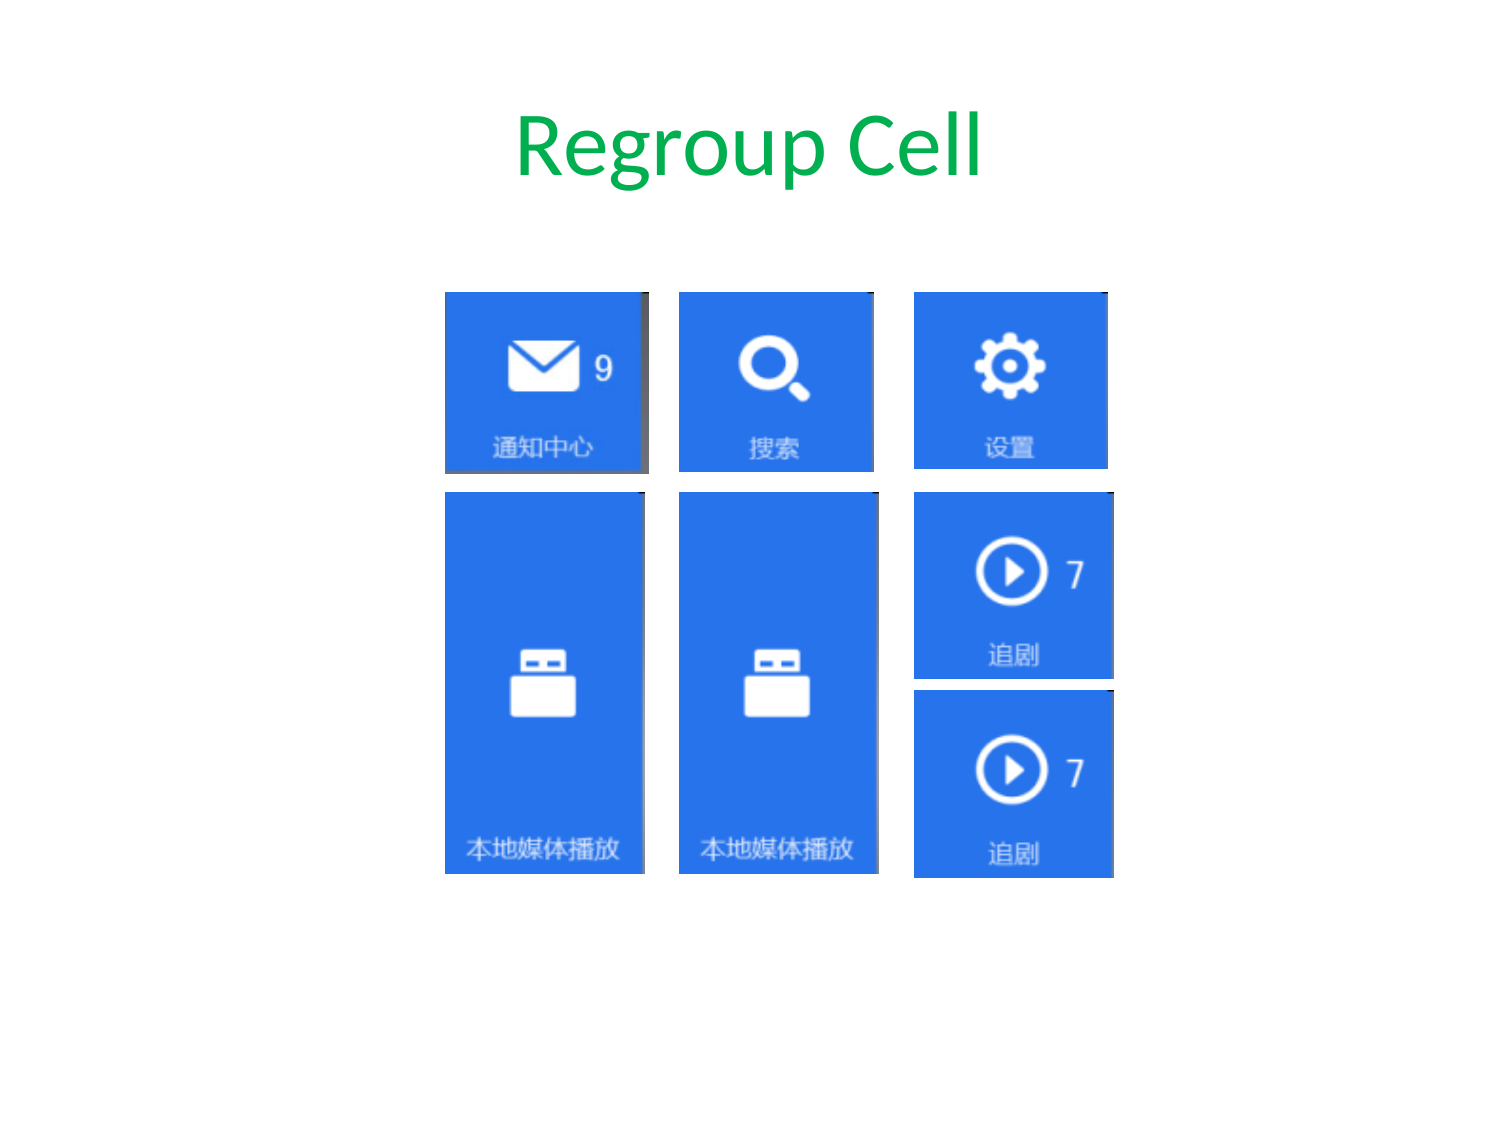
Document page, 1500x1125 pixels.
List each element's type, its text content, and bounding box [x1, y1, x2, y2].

picture [445, 292, 649, 474]
picture [679, 491, 880, 874]
picture [913, 292, 1108, 469]
picture [445, 491, 645, 874]
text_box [913, 491, 1114, 878]
text_box Regroup Cell [74, 45, 1425, 233]
picture [679, 292, 874, 473]
